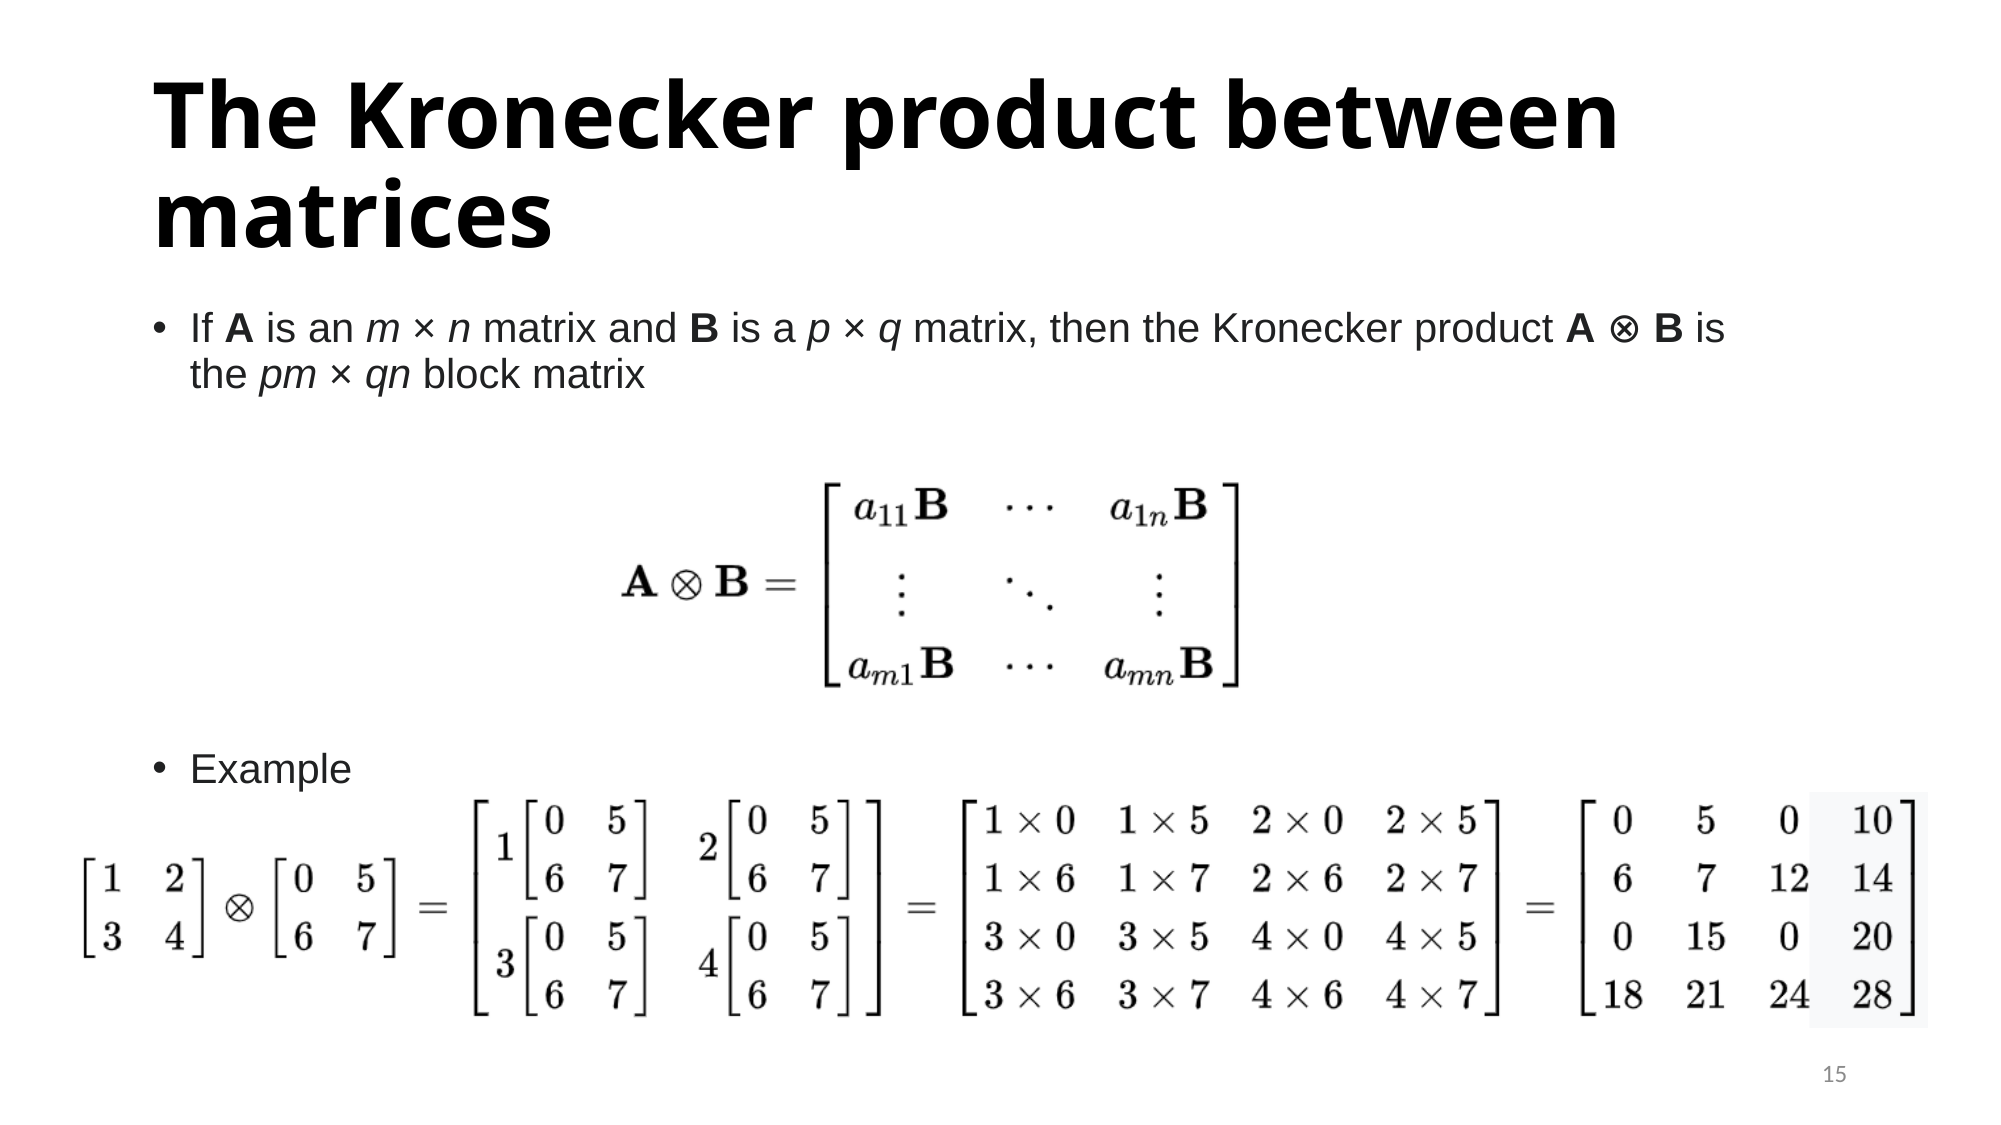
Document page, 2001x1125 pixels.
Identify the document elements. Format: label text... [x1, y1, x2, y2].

picture [67, 792, 1928, 1028]
list If A is an m × n matrix and B is a p × q matrix, then the Kronecker product A ⊗ B is the pm × qn block matrix Example [137, 299, 1863, 792]
picture [588, 464, 1250, 718]
title The Kronecker product between matrices [137, 59, 1863, 278]
slide_number 15 [1412, 1042, 1863, 1103]
